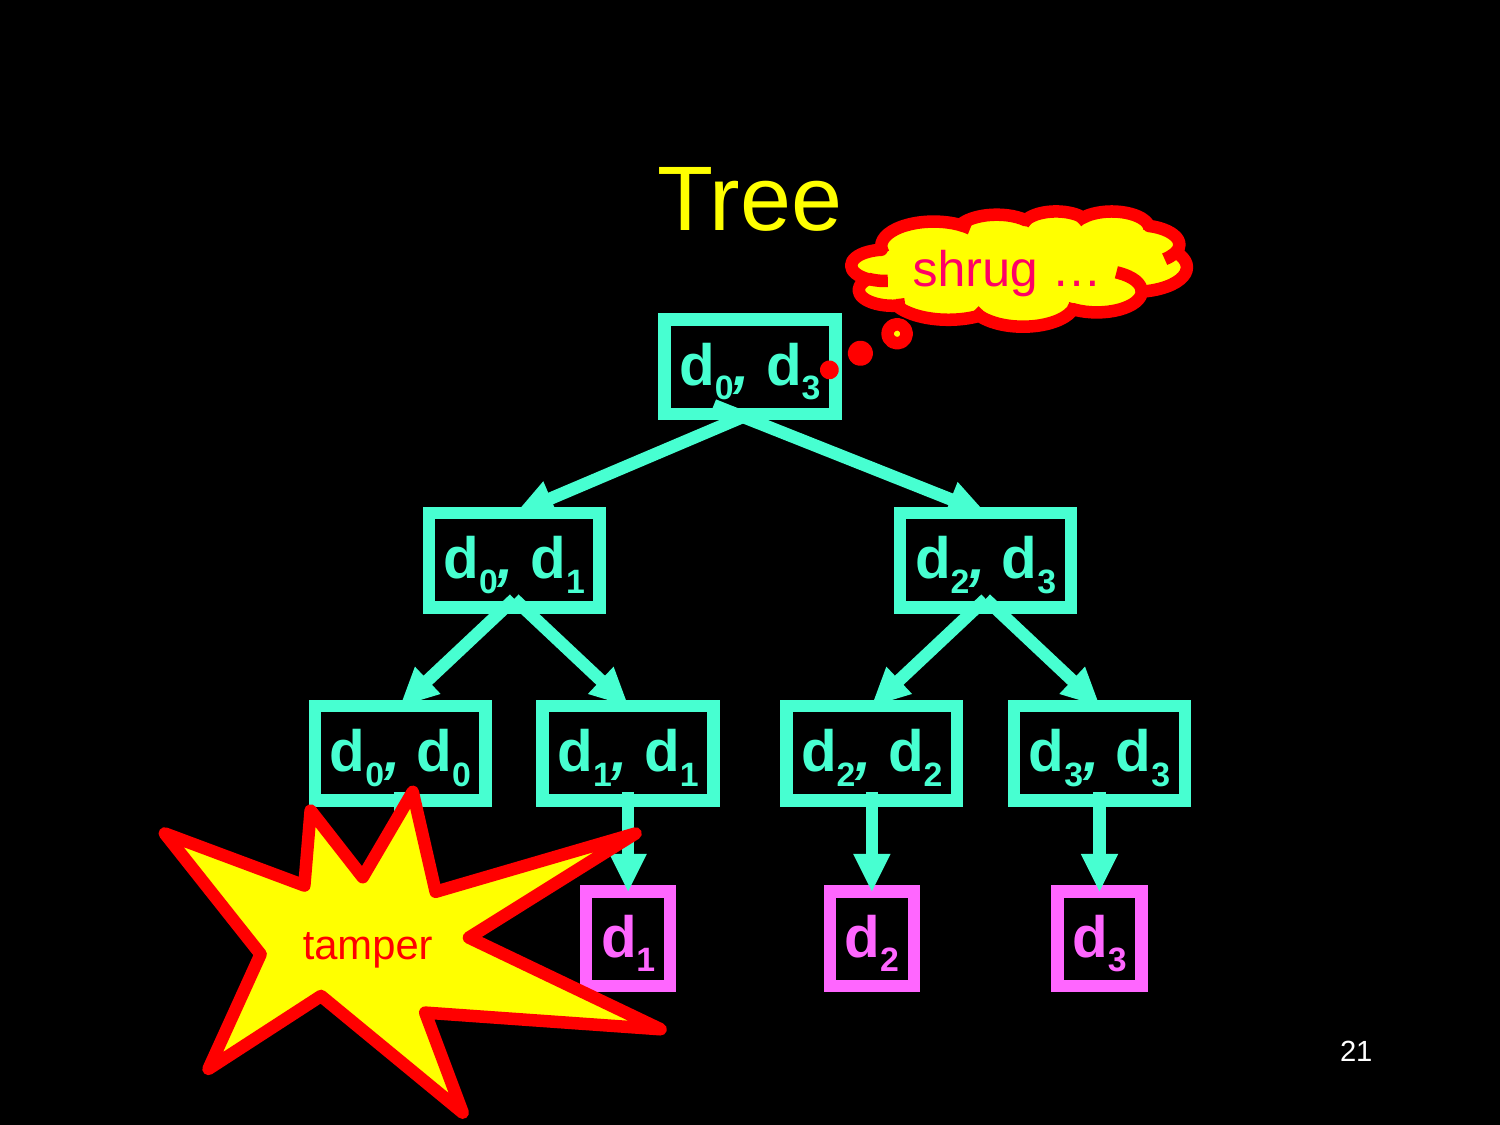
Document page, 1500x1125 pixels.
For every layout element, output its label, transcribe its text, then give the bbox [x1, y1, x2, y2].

slide_number 21 [1074, 1024, 1388, 1101]
text_box shrug … [851, 211, 1187, 317]
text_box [310, 319, 1189, 978]
title Tree [112, 99, 1388, 288]
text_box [164, 791, 661, 1113]
